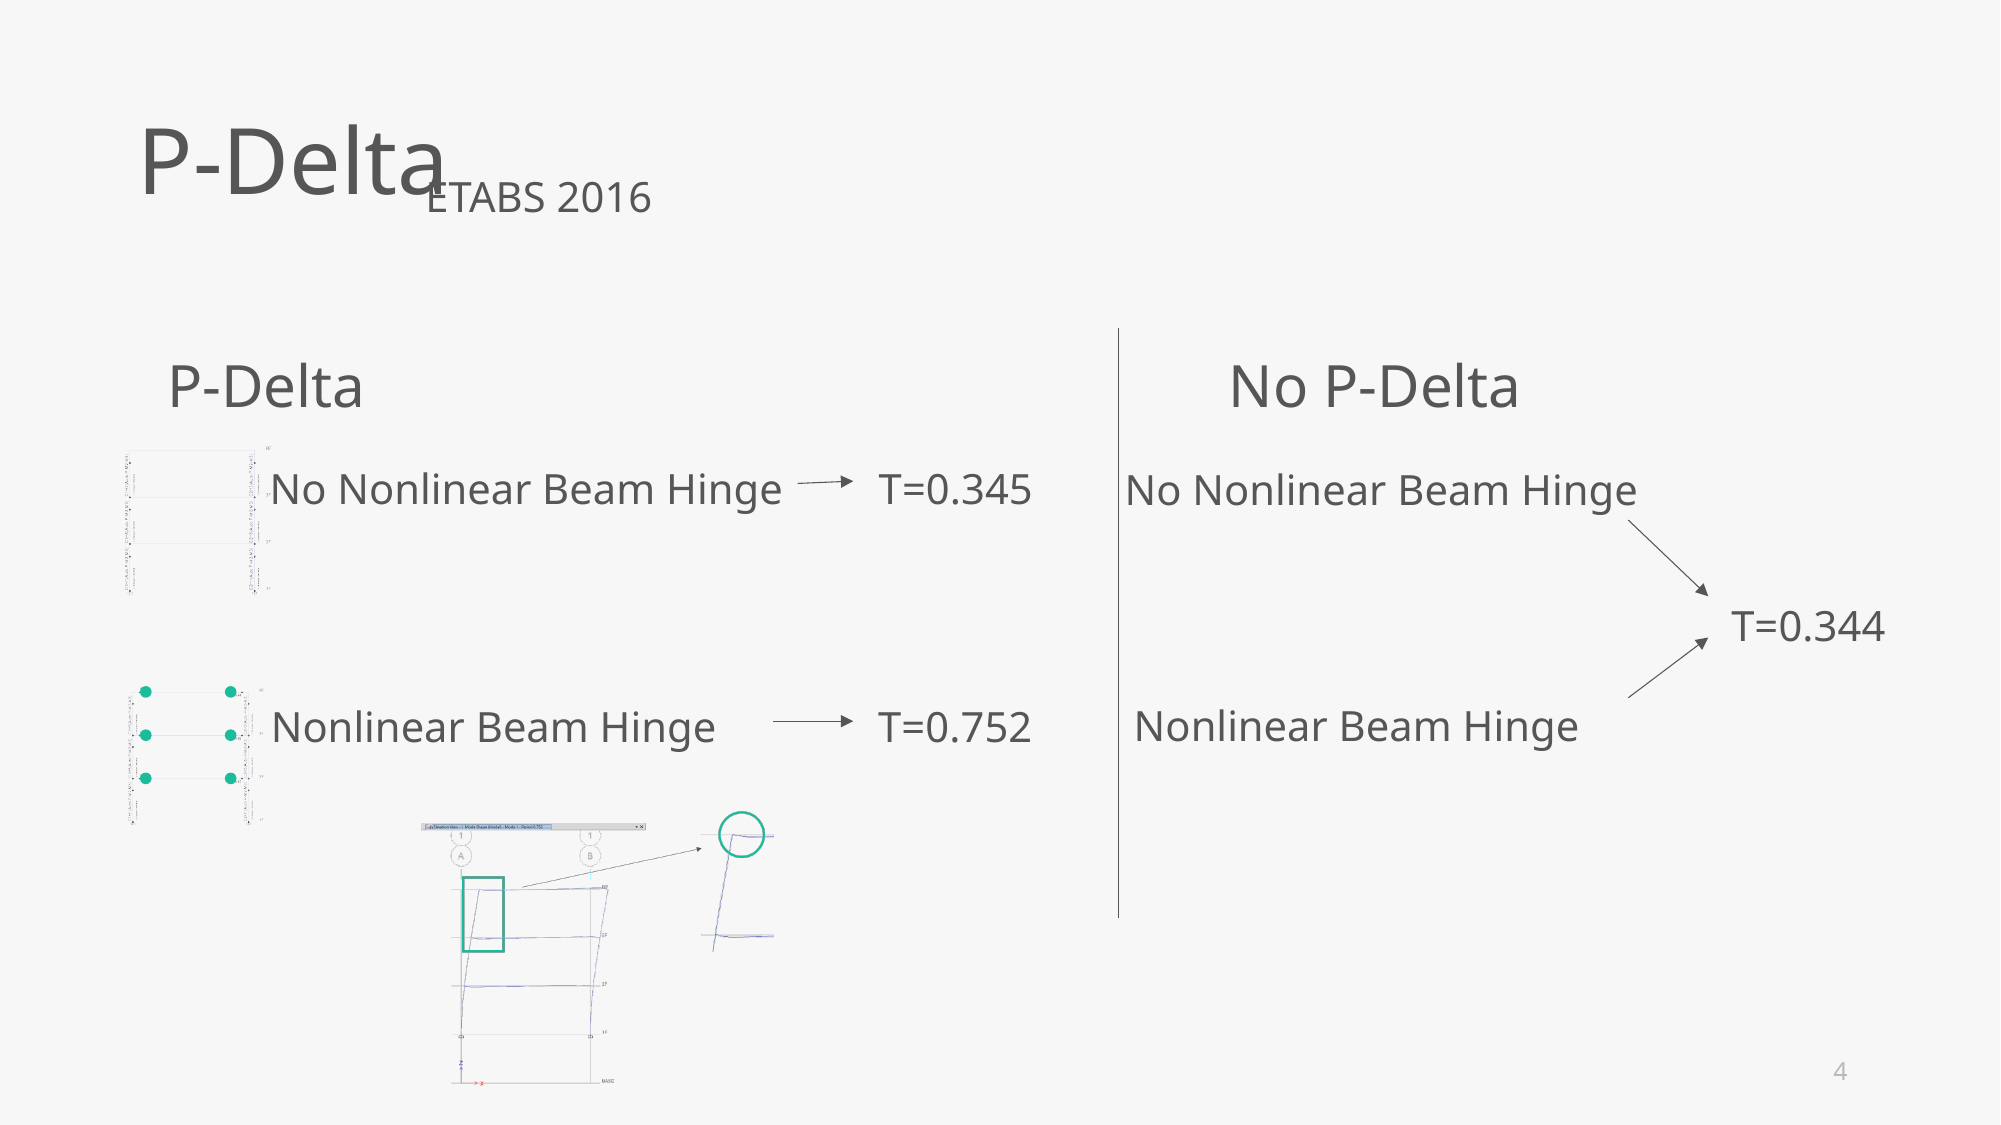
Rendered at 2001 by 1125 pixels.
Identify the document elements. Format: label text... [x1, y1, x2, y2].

text_box No Nonlinear Beam Hinge [1124, 446, 1653, 522]
text_box T=0.345 [878, 446, 1048, 521]
text_box T=0.752 [878, 683, 1048, 758]
picture [117, 446, 274, 597]
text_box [1628, 637, 1709, 698]
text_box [1628, 520, 1709, 597]
text_box Nonlinear Beam Hinge [1133, 682, 1595, 758]
text_box No P-Delta [1228, 328, 1537, 427]
text_box No Nonlinear Beam Hinge [274, 446, 798, 521]
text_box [119, 682, 275, 833]
text_box T=0.344 [1731, 582, 1901, 658]
slide_number 4 [1412, 1042, 1863, 1103]
text_box ETABS 2016 [425, 153, 668, 228]
picture [420, 811, 774, 1103]
text_box P-Delta [167, 328, 381, 427]
list P-Delta [137, 108, 873, 224]
text_box Nonlinear Beam Hinge [275, 683, 732, 758]
